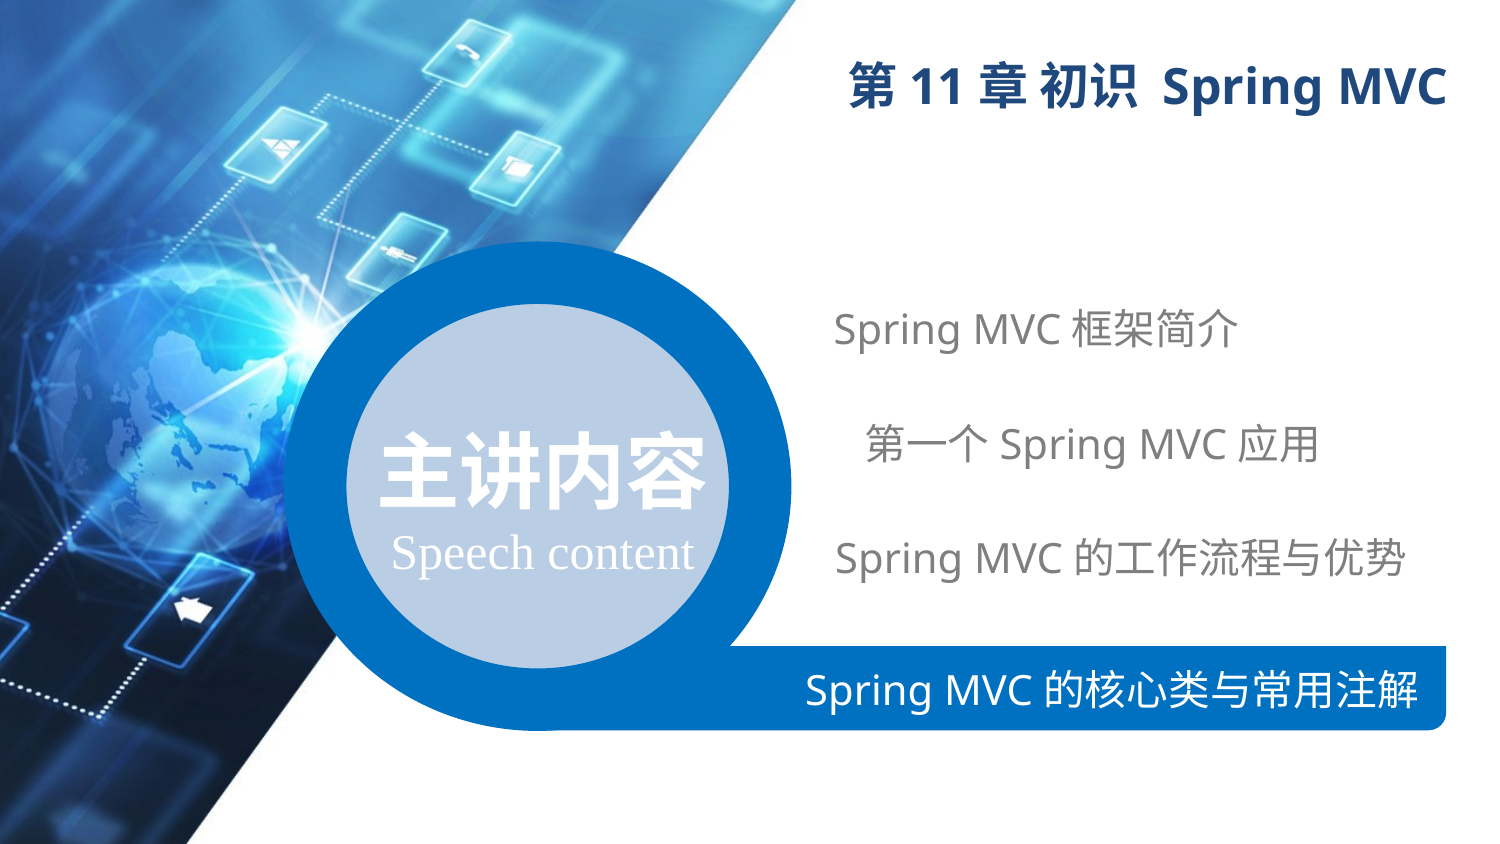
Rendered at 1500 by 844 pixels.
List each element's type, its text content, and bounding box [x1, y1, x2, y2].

text_box Spring MVC的核心类与常用注解 [805, 663, 1424, 714]
title 第11章 初识 Spring MVC [714, 37, 1462, 132]
text_box Spring MVC框架简介 [833, 302, 1378, 354]
text_box Spring MVC的工作流程与优势 [835, 531, 1409, 583]
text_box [311, 272, 774, 700]
picture [0, 0, 1499, 844]
text_box [547, 644, 1449, 733]
text_box 第一个Spring MVC应用 [864, 417, 1409, 468]
